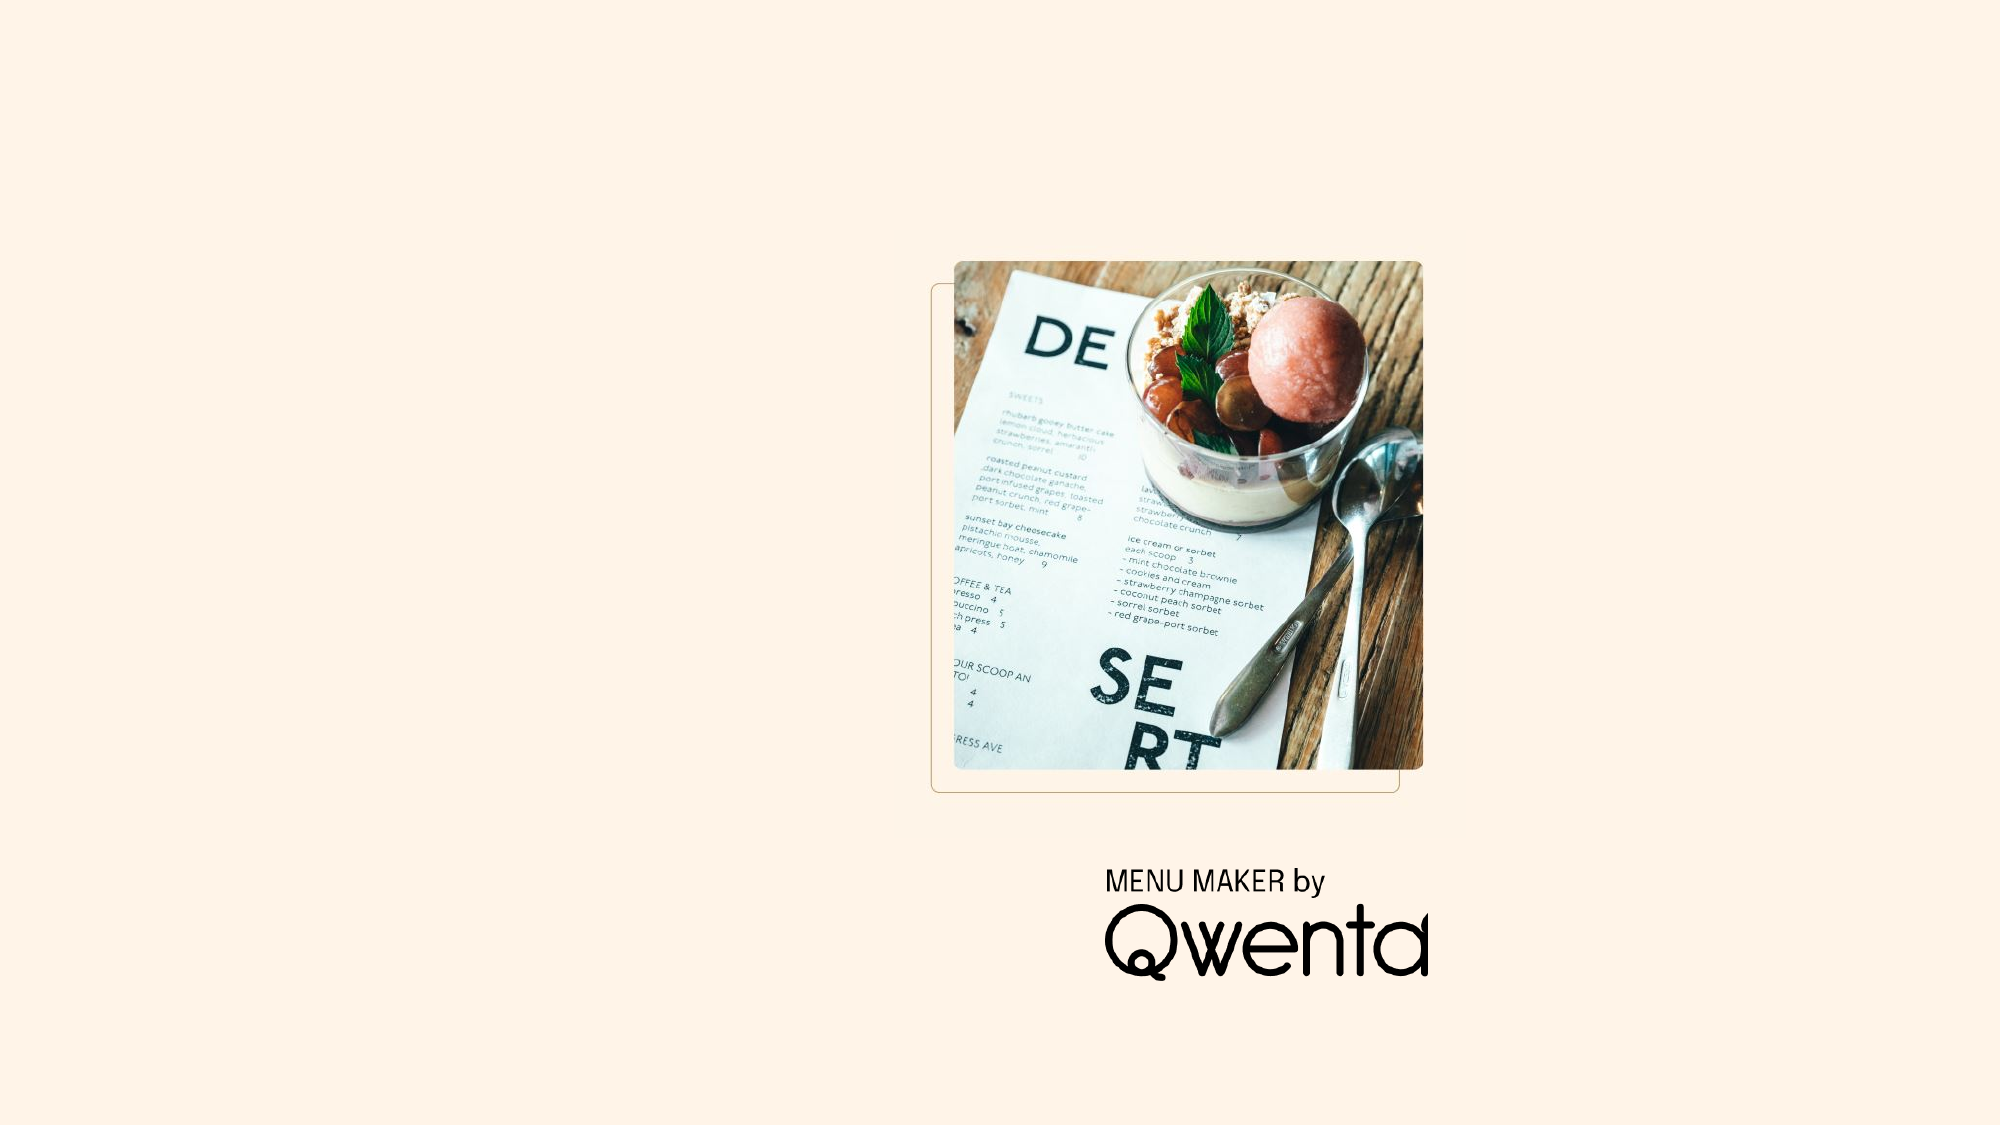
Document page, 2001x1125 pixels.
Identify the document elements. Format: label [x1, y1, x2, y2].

picture [1105, 868, 1428, 981]
picture [894, 230, 1466, 838]
